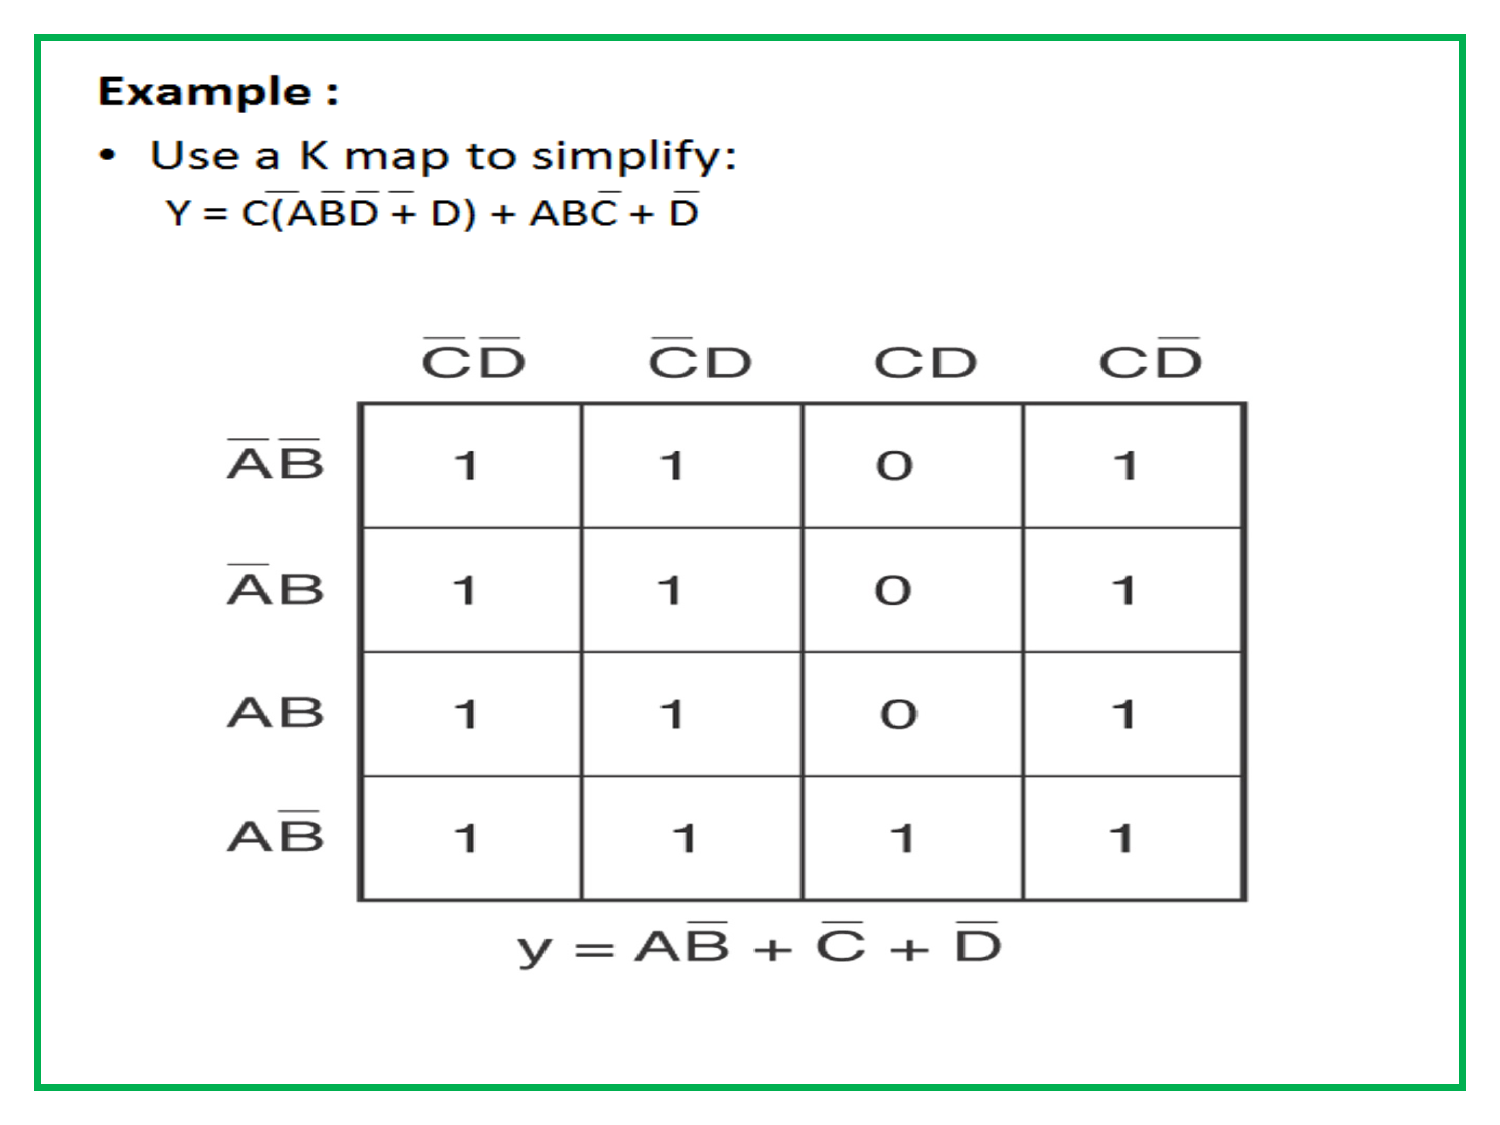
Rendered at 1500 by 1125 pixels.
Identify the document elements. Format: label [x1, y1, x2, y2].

picture [88, 66, 751, 244]
text_box [37, 37, 1463, 1088]
picture [149, 302, 1313, 1013]
